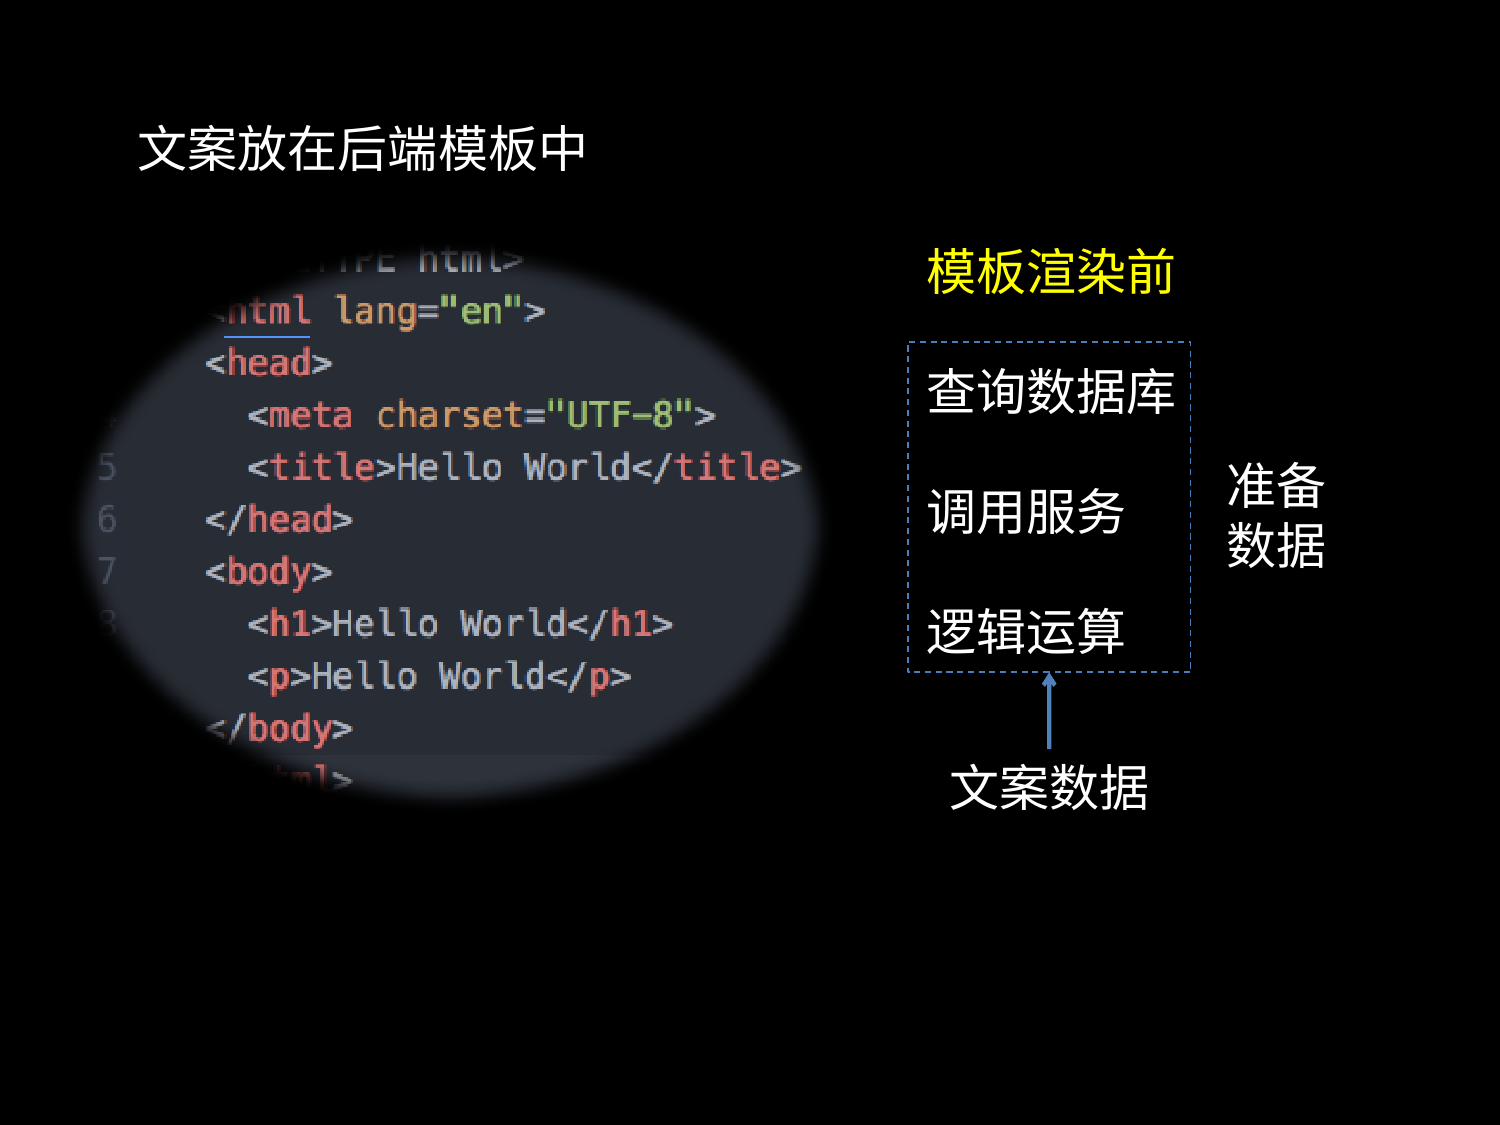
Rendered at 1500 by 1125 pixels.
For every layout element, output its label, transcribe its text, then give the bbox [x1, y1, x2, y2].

text_box 文案数据 [934, 748, 1165, 824]
text_box [907, 341, 1191, 673]
text_box 准备 数据 [1212, 447, 1342, 583]
text_box 模板渲染前 查询数据库 调用服务 逻辑运算 [912, 233, 1192, 343]
text_box 文案放在后端模板中 [123, 110, 603, 186]
picture [63, 239, 837, 815]
